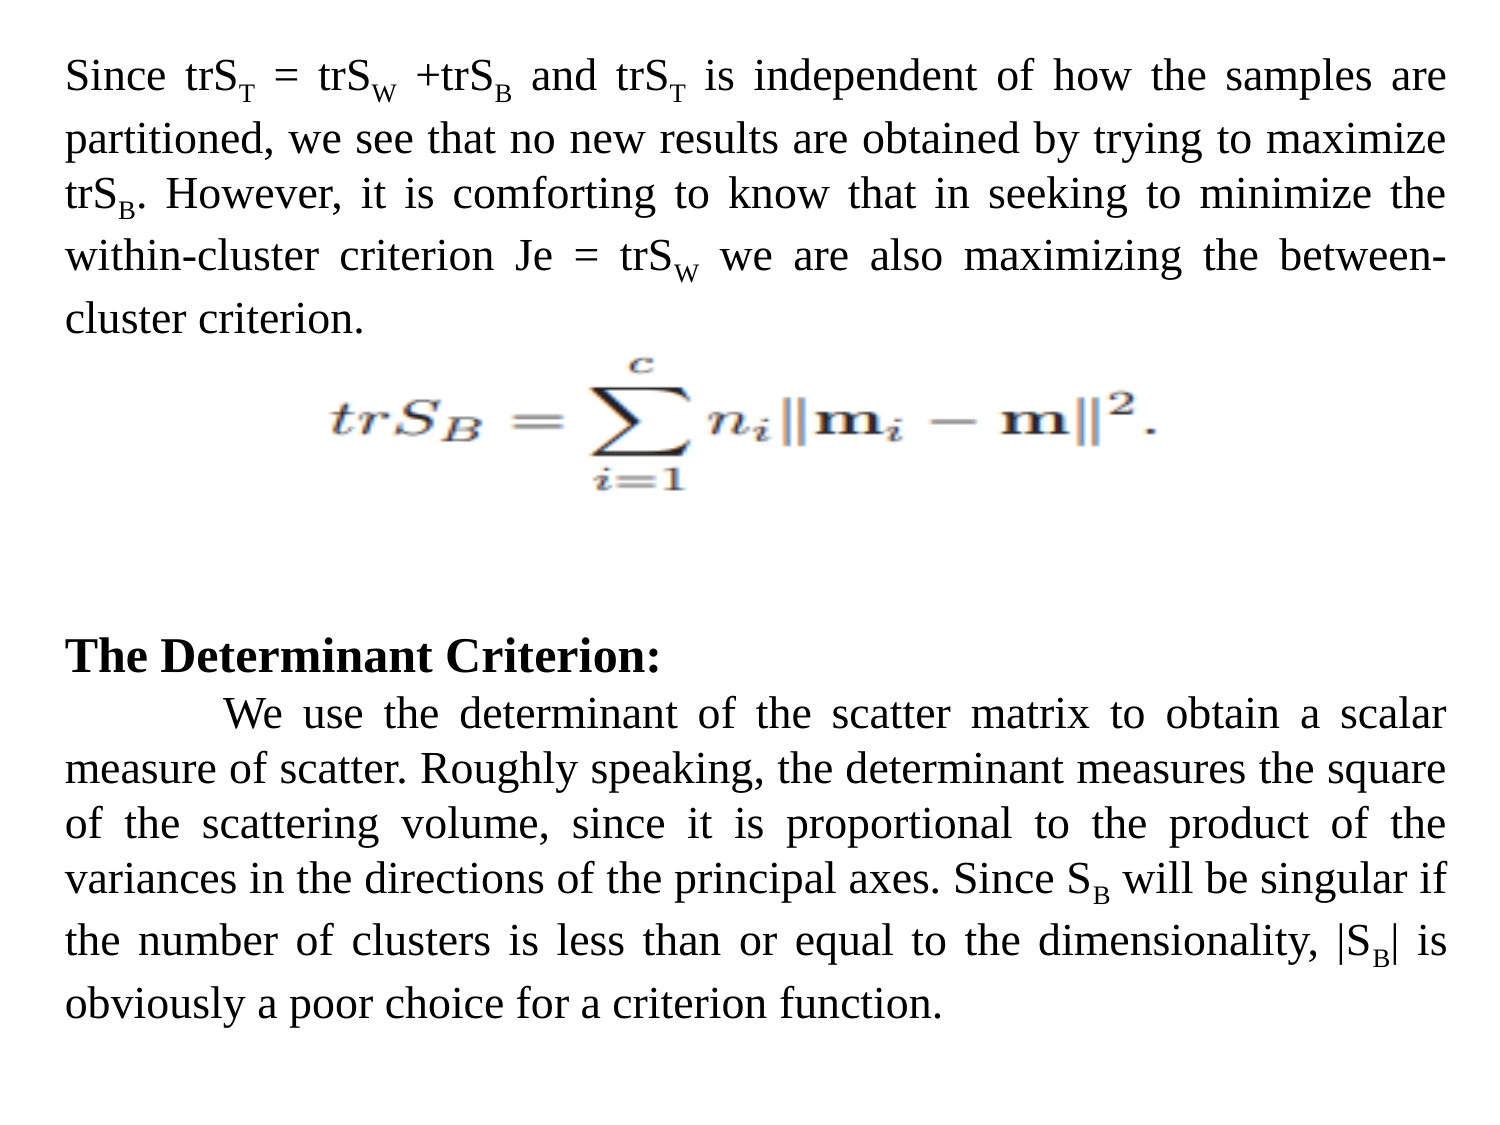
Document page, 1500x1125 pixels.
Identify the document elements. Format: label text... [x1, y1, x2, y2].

picture [312, 349, 1176, 513]
text_box Since trST = trSW +trSB and trST is independent of how the samples are partitioned, we see that no new results are obtained by trying to maximize trSB. However, it is comforting to know that in seeking to minimize the within-cluster criterion Je = trSW we are also maximizing the between-cluster criterion. The Determinant Criterion: We use the determinant of the scatter matrix to obtain a scalar measure of scatter. Roughly speaking, the determinant measures the square of the scattering volume, since it is proportional to the product of the variances in the directions of the principal axes. Since SB will be singular if the number of clusters is less than or equal to the dimensionality, |SB| is obviously a poor choice for a criterion function. [49, 37, 1463, 1125]
